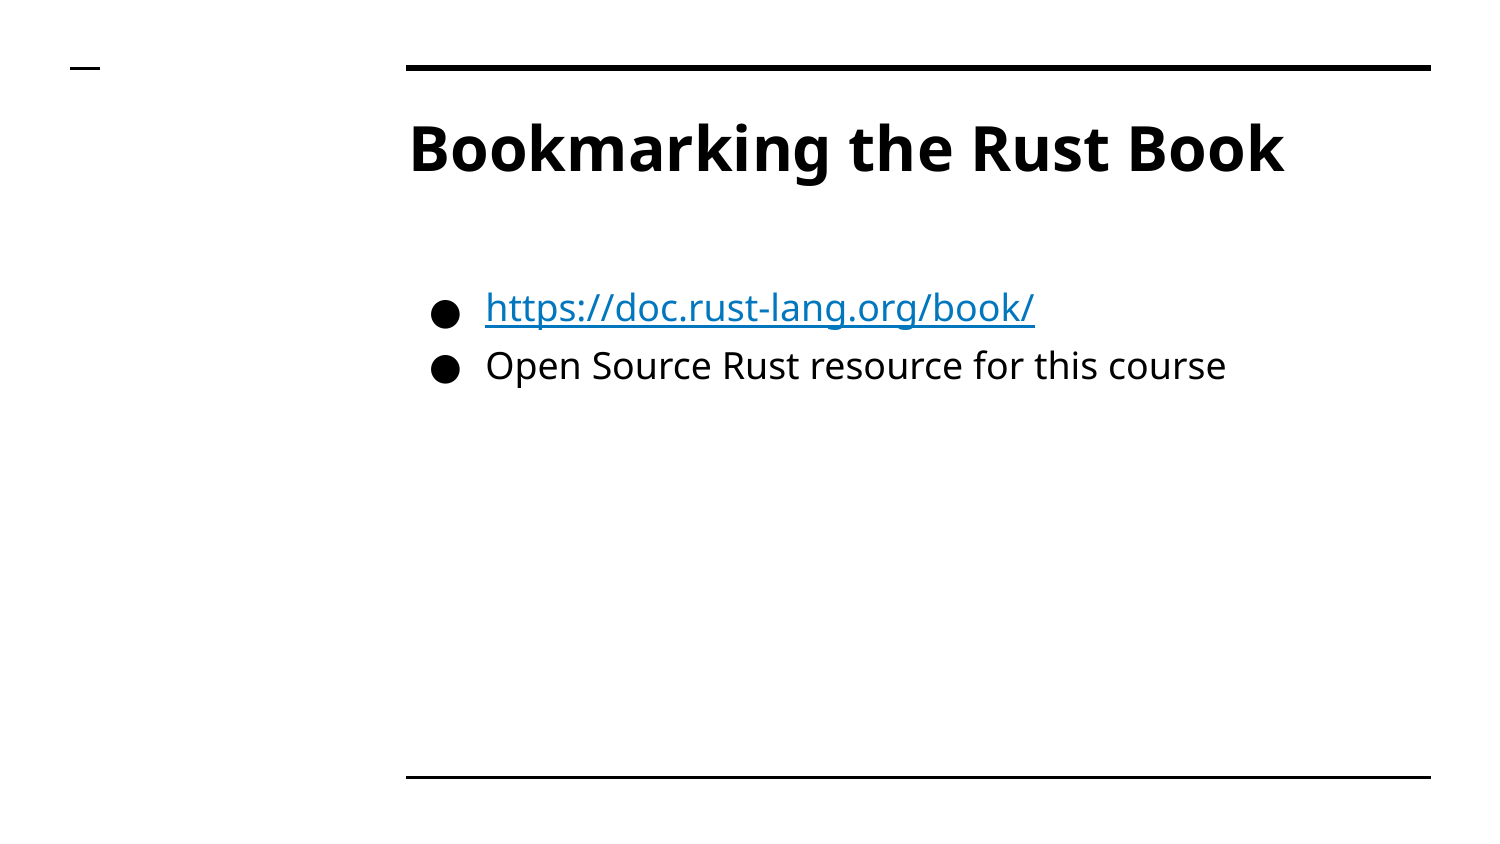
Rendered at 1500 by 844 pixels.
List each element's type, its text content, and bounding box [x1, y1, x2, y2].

title Bookmarking the Rust Book [393, 94, 1431, 199]
list https://doc.rust-lang.org/book/ Open Source Rust resource for this course [395, 261, 1433, 755]
